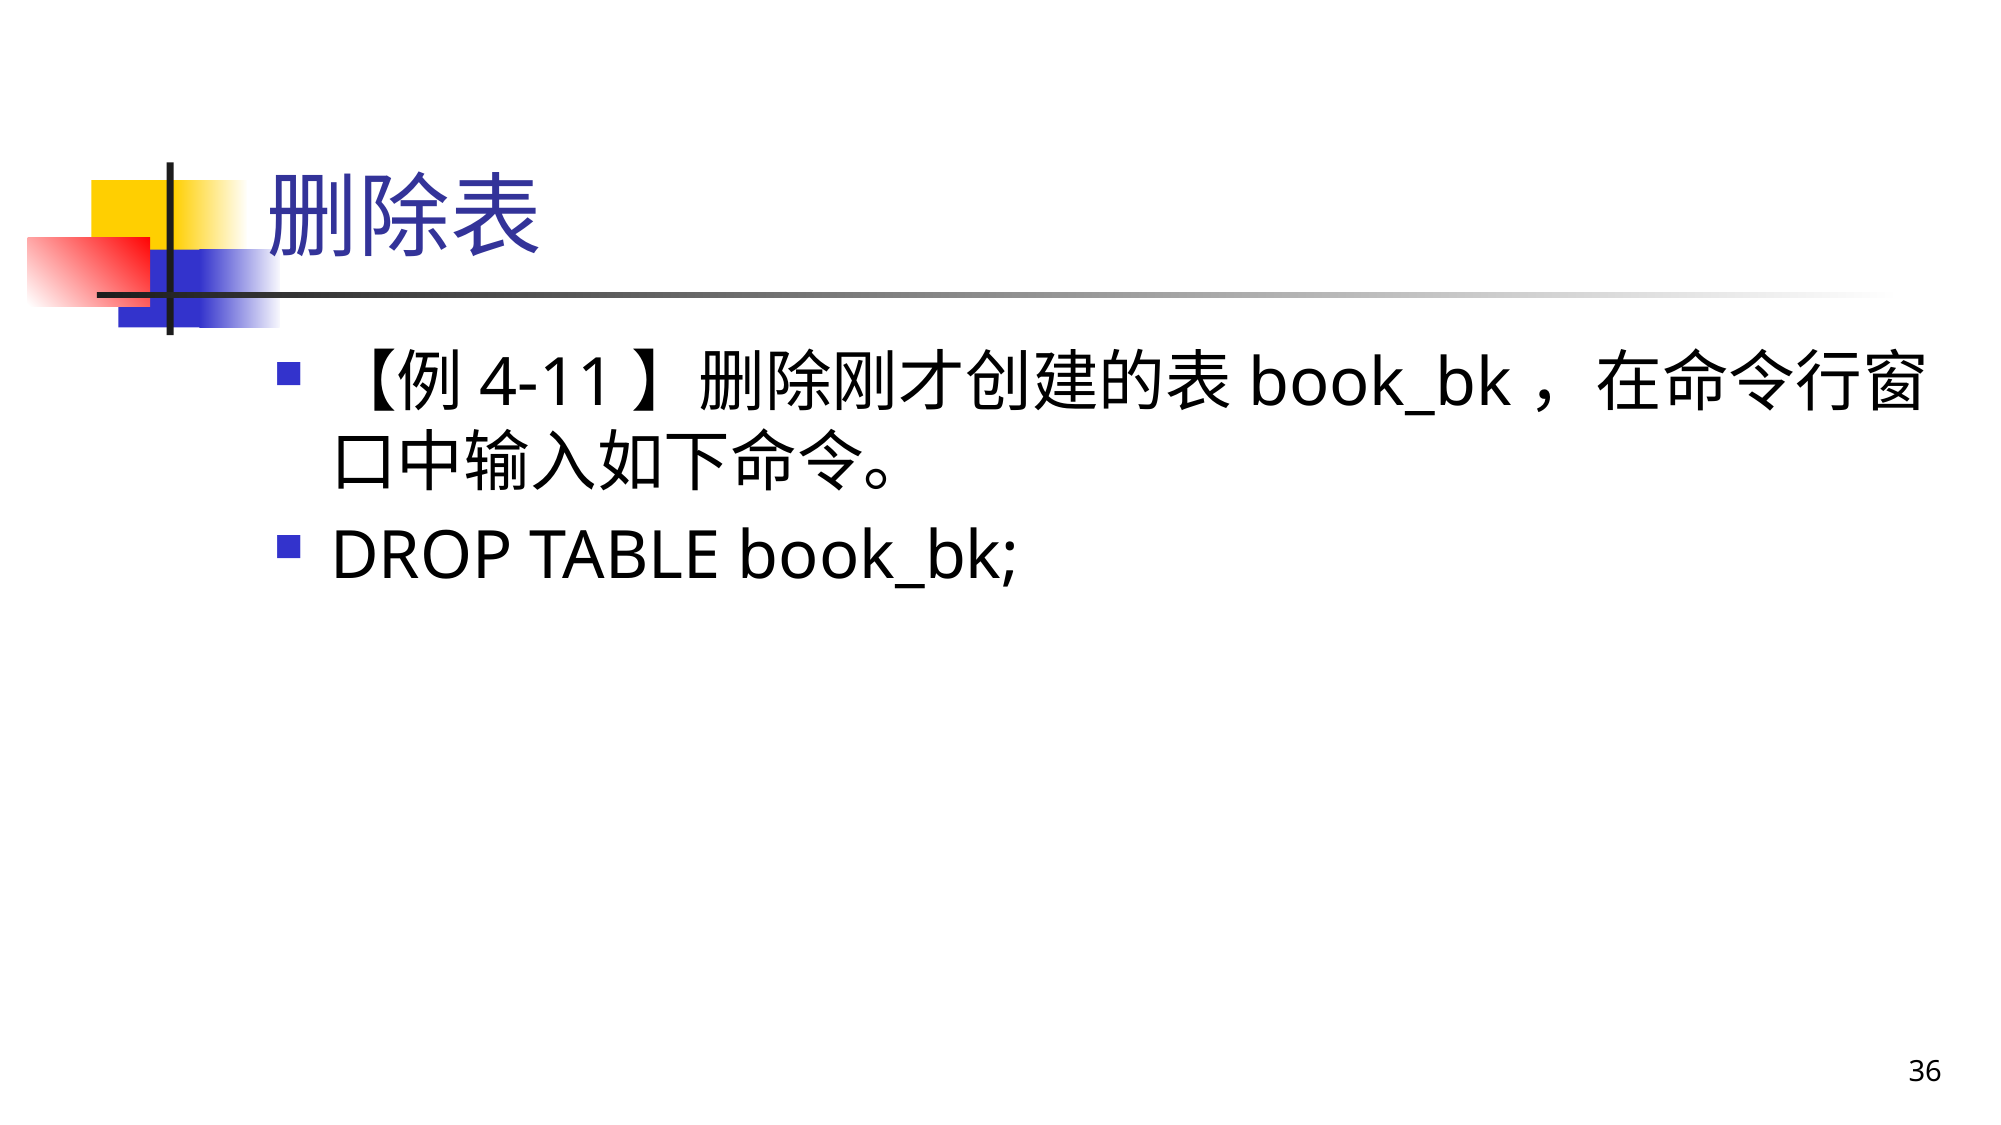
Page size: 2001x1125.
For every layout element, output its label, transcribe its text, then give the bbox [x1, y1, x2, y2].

slide_number 36 [1540, 1024, 1957, 1100]
title 删除表 [251, 35, 1957, 275]
list 【例4-11】删除刚才创建的表book_bk，在命令行窗口中输入如下命令。 DROP TABLE book_bk; [258, 331, 1959, 1006]
